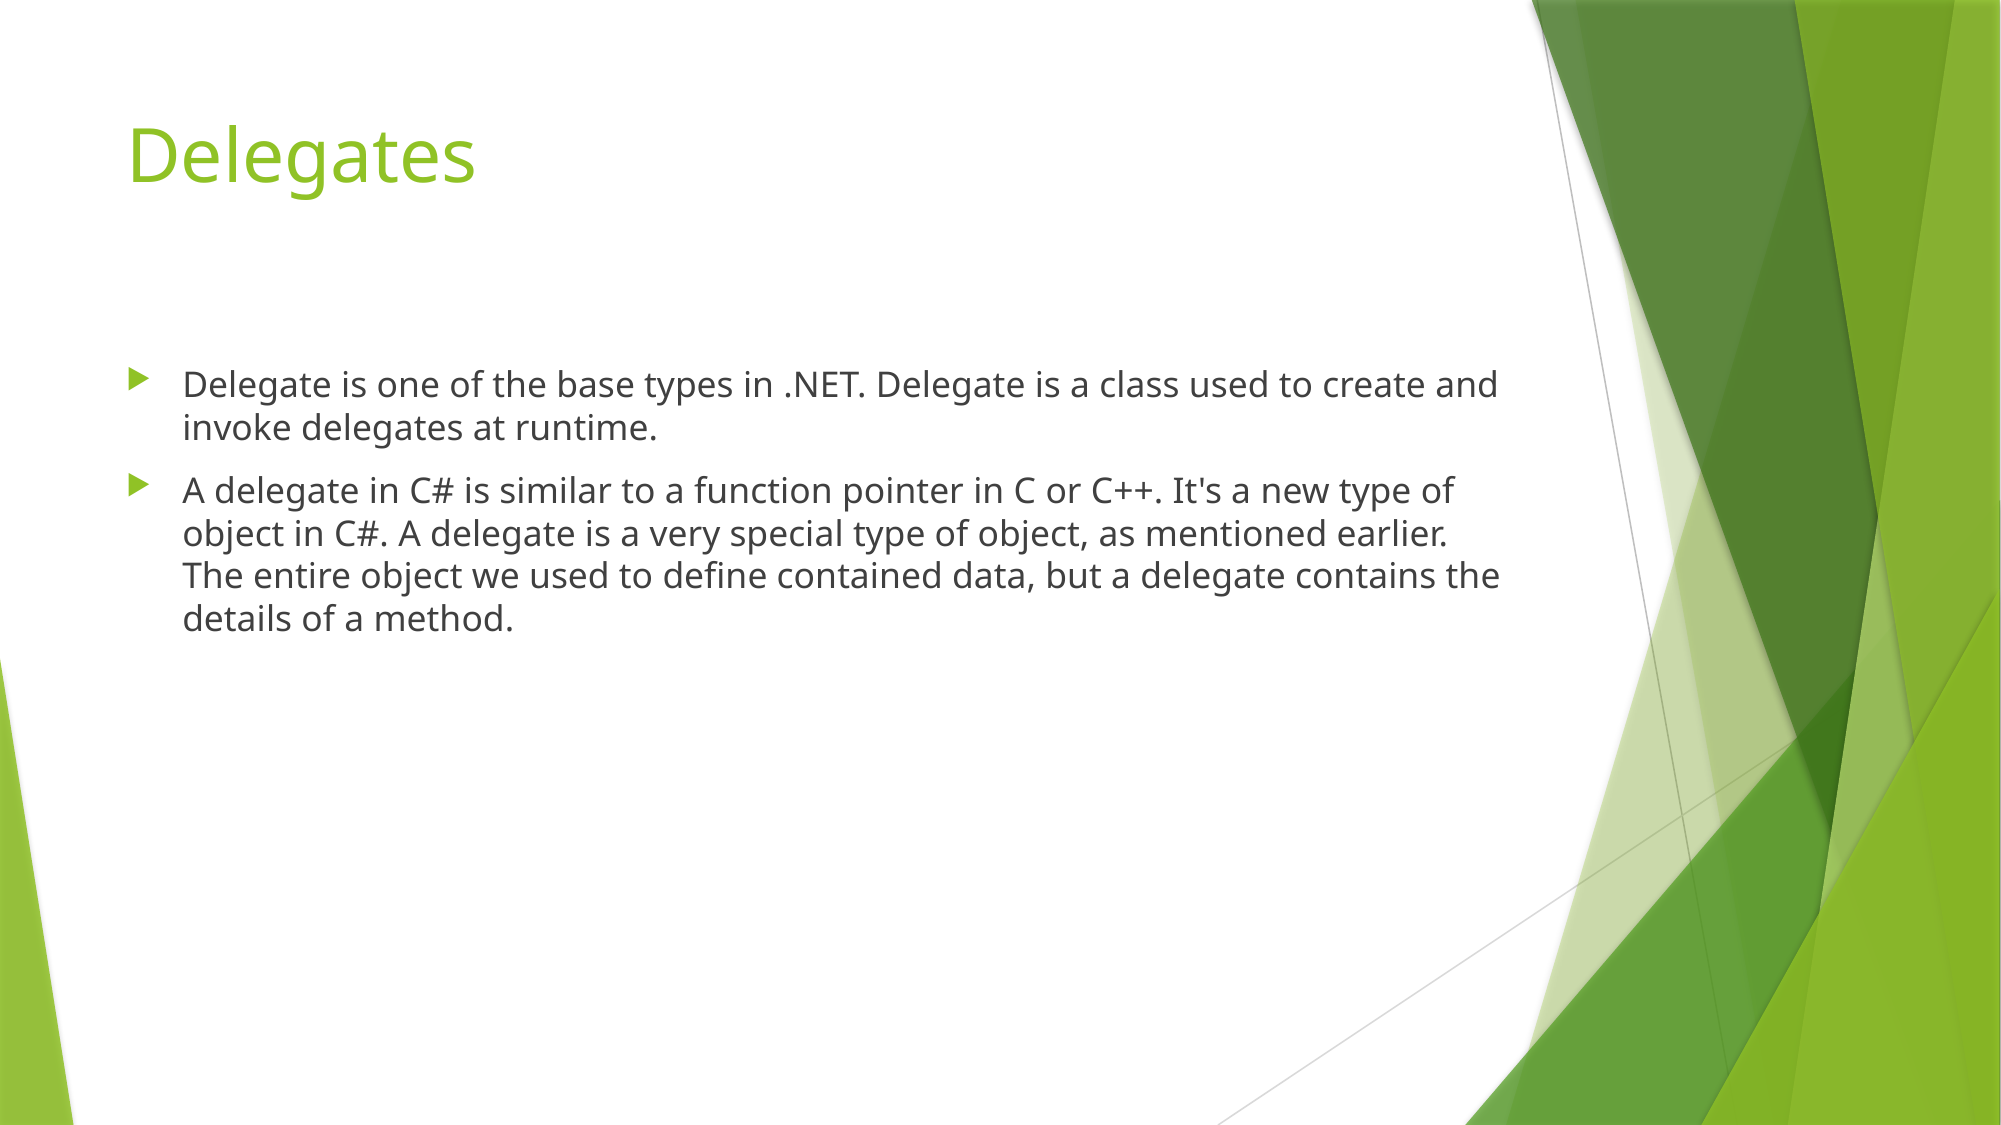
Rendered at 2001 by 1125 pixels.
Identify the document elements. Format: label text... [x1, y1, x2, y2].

title Delegates [111, 99, 1522, 317]
list Delegate is one of the base types in .NET. Delegate is a class used to create and invoke delegates at runtime. A delegate in C# is similar to a function pointer in C or C++. It's a new type of object in C#. A delegate is a very special type of object, as mentioned earlier. The entire object we used to define contained data, but a delegate contains the details of a method. [111, 354, 1522, 992]
